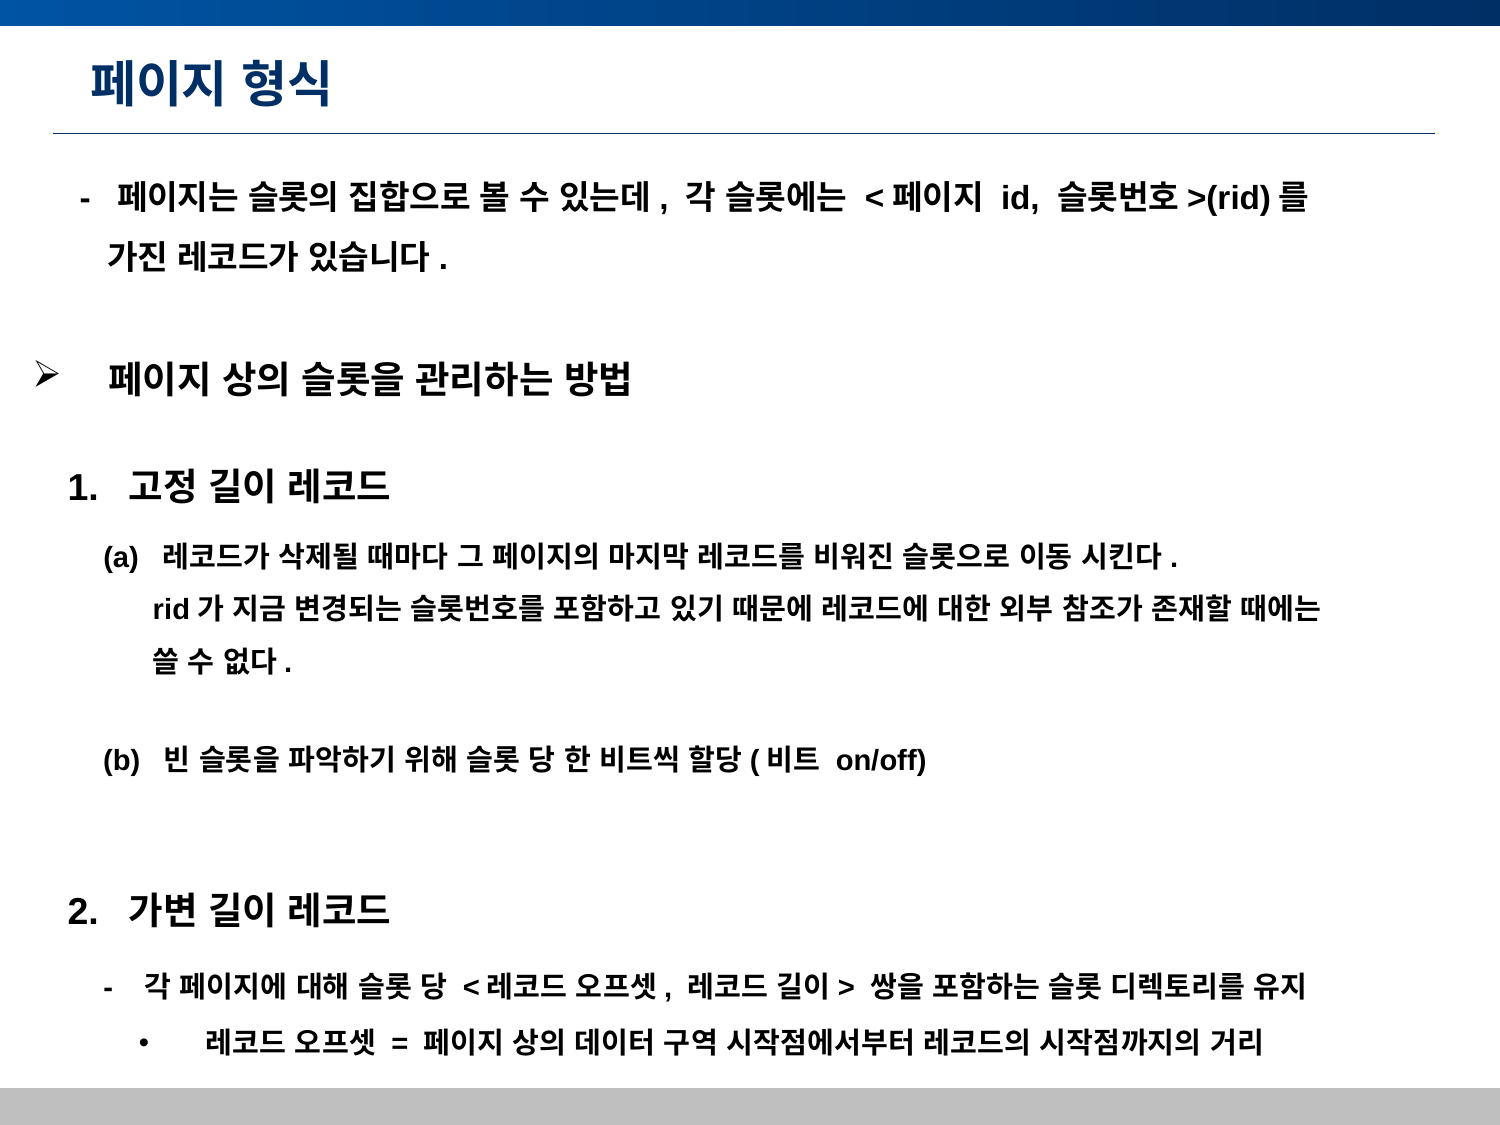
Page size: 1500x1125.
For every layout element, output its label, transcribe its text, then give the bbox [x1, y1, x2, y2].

text_box (b) 빈 슬롯을 파악하기 위해 슬롯 당 한 비트씩 할당(비트 on/off) [88, 715, 1128, 784]
text_box 페이지 상의 슬롯을 관리하는 방법 [17, 326, 1058, 409]
text_box 1. 고정 길이 레코드 [53, 432, 1093, 515]
title 페이지 형식 [75, 45, 1425, 132]
text_box - 페이지는 슬롯의 집합으로 볼 수 있는데, 각 슬롯에는 <페이지 id, 슬롯번호>(rid)를 가진 레코드가 있습니다. [64, 148, 1436, 284]
text_box - 각 페이지에 대해 슬롯 당 <레코드 오프셋, 레코드 길이> 쌍을 포함하는 슬롯 디렉토리를 유지 [88, 943, 1459, 1011]
text_box (a) 레코드가 삭제될 때마다 그 페이지의 마지막 레코드를 비워진 슬롯으로 이동 시킨다. rid가 지금 변경되는 슬롯번호를 포함하고 있기 때문에 레코드에 대한 외부 참조가 존재할 때에는 쓸 수 없다. [88, 513, 1459, 686]
text_box 2. 가변 길이 레코드 [53, 857, 1093, 940]
text_box 레코드 오프셋 = 페이지 상의 데이터 구역 시작점에서부터 레코드의 시작점까지의 거리 [123, 999, 1495, 1067]
